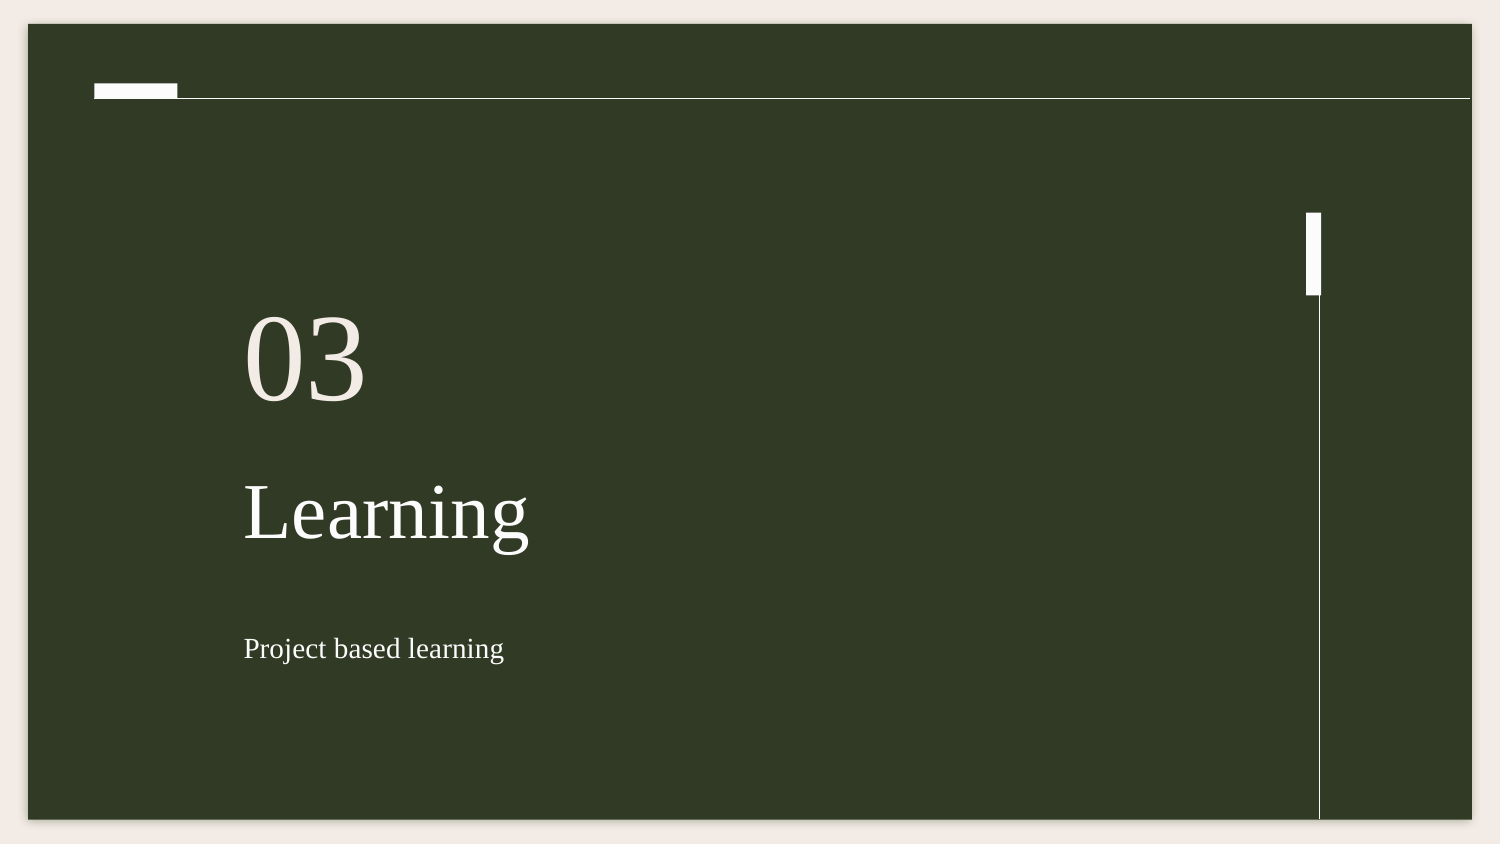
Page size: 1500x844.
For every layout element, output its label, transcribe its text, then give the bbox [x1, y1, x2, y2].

title 03 [228, 281, 426, 420]
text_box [94, 83, 1471, 99]
title Learning [228, 431, 944, 570]
subtitle Project based learning [228, 614, 944, 681]
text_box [1305, 212, 1322, 820]
